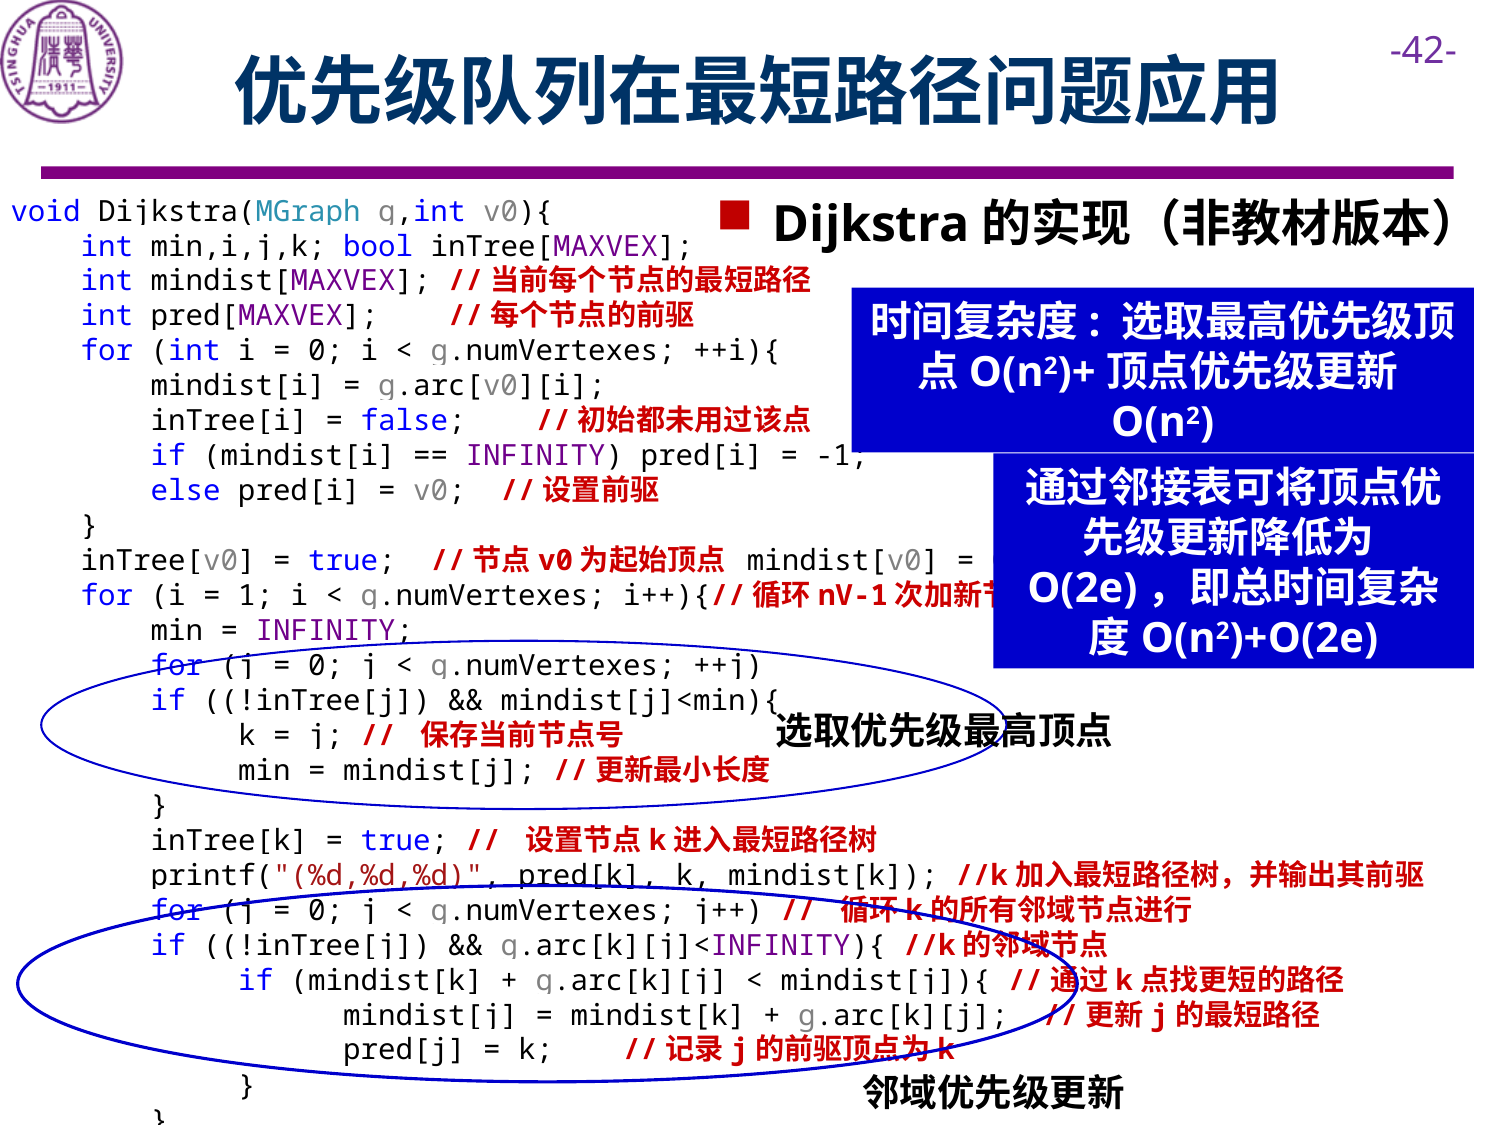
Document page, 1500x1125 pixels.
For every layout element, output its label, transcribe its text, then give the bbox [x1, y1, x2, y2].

text_box Dijkstra的实现（非教材版本） [701, 184, 1500, 259]
title 优先级队列在最短路径问题应用 [135, 13, 1383, 165]
text_box void Dijkstra(MGraph g,int v0){ int min,i,j,k; bool inTree[MAXVEX]; int mindist[MAXVEX]; //当前每个节点的最短路径 int pred[MAXVEX]; //每个节点的前驱 for (int i = 0; i < g.numVertexes; ++i){ mindist[i] = g.arc[v0][i]; inTree[i] = false; //初始都未用过该点 if (mindist[i] == INFINITY) pred[i] = -1; else pred[i] = v0; //设置前驱 } inTree[v0] = true; //节点v0为起始顶点 mindist[v0] = 0; for (i = 1; i < g.numVertexes; i++){//循环nV-1次加新节点 min = INFINITY; for (j = 0; j < g.numVertexes; ++j) if ((!inTree[j]) && mindist[j]<min){ k = j; // 保存当前节点号 min = mindist[j]; //更新最小长度 } inTree[k] = true; // 设置节点k进入最短路径树 printf("(%d,%d,%d)", pred[k], k, mindist[k]); //k加入最短路径树，并输出其前驱 for (j = 0; j < g.numVertexes; j++) // 循环k的所有邻域节点进行 if ((!inTree[j]) && g.arc[k][j]<INFINITY){ //k的邻域节点 if (mindist[k] + g.arc[k][j] < mindist[j]){ //通过k点找更短的路径 mindist[j] = mindist[k] + g.arc[k][j]; //更新j的最短路径 pred[j] = k; //记录j的前驱顶点为k } } } } [0, 184, 1441, 1125]
picture [0, 0, 124, 124]
text_box 选取优先级最高顶点 [760, 699, 1129, 760]
text_box 邻域优先级更新 [847, 1061, 1140, 1122]
text_box 通过邻接表可将顶点优先级更新降低为O(2e)，即总时间复杂度O(n2)+O(2e) [993, 453, 1474, 669]
text_box [17, 885, 1078, 1082]
text_box [41, 640, 983, 810]
text_box 时间复杂度: 选取最高优先级顶点O(n2)+顶点优先级更新O(n2) [851, 287, 1474, 453]
